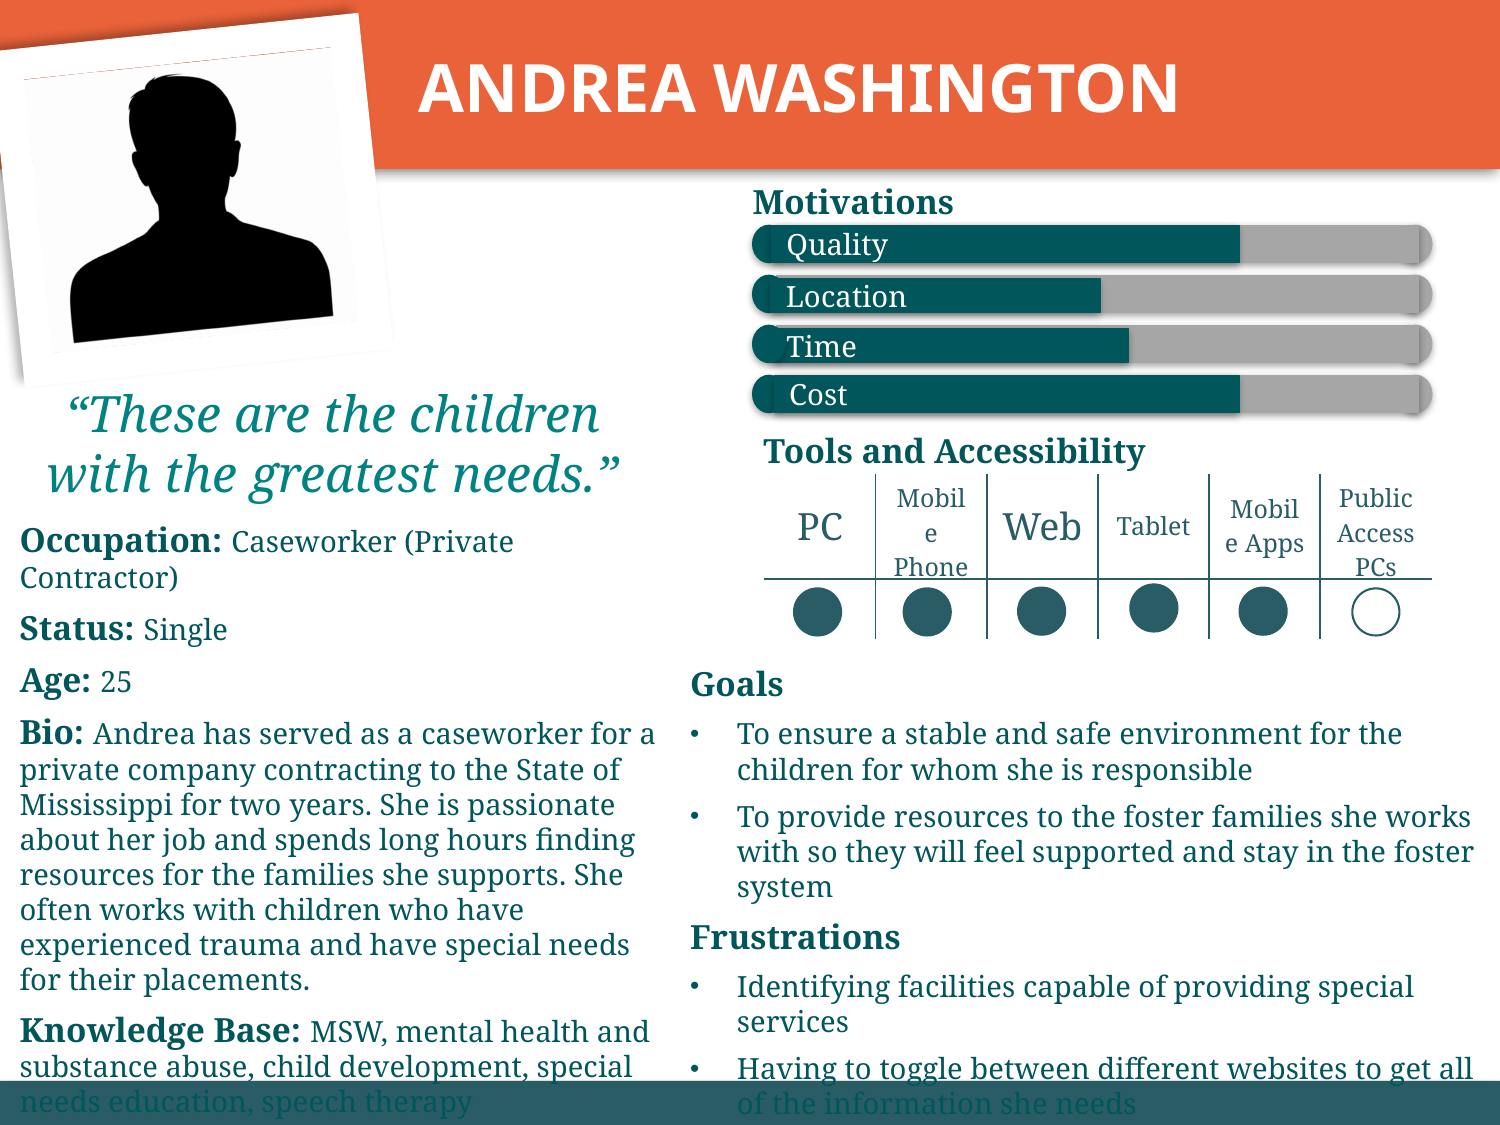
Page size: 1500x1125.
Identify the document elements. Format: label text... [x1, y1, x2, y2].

table_header Tablet [1099, 478, 1208, 578]
table_cell [1210, 580, 1319, 639]
text_box Goals To ensure a stable and safe environment for the children for whom she is responsible To provide resources to the foster families she works with so they will feel supported and stay in the foster system Frustrations Identifying facilities capable of providing special services Having to toggle between different websites to get all of the information she needs [674, 655, 1494, 1125]
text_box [737, 173, 1432, 413]
text_box [1018, 587, 1066, 635]
text_box [793, 588, 842, 636]
table_header Public Access PCs [1321, 474, 1432, 578]
picture [25, 48, 359, 352]
text_box Occupation: Caseworker (Private Contractor) Status: Single Age: 25 Bio: Andrea has served as a caseworker for a private company contracting to the State of Mississippi for two years. She is passionate about her job and spends long hours finding resources for the families she supports. She often works with children who have experienced trauma and have special needs for their placements. Knowledge Base: MSW, mental health and substance abuse, child development, special needs education, speech therapy [4, 511, 675, 1125]
table_header Mobile Phone [876, 478, 986, 578]
table_cell [764, 580, 875, 639]
text_box [903, 588, 951, 636]
table_cell [1321, 580, 1432, 639]
text_box [1239, 587, 1287, 635]
table_header Web [988, 478, 1097, 578]
subtitle “These are the children with the greatest needs.” [4, 375, 662, 511]
table_header Mobile Apps [1210, 478, 1319, 578]
text_box [1352, 588, 1400, 636]
table_cell [1099, 580, 1208, 639]
text_box [1130, 584, 1178, 632]
table_cell [988, 580, 1097, 639]
table_cell [876, 580, 986, 639]
title Andrea Washington [403, 11, 1386, 160]
text_box Tools and Accessibility [748, 422, 1386, 478]
table_header PC [764, 478, 875, 578]
